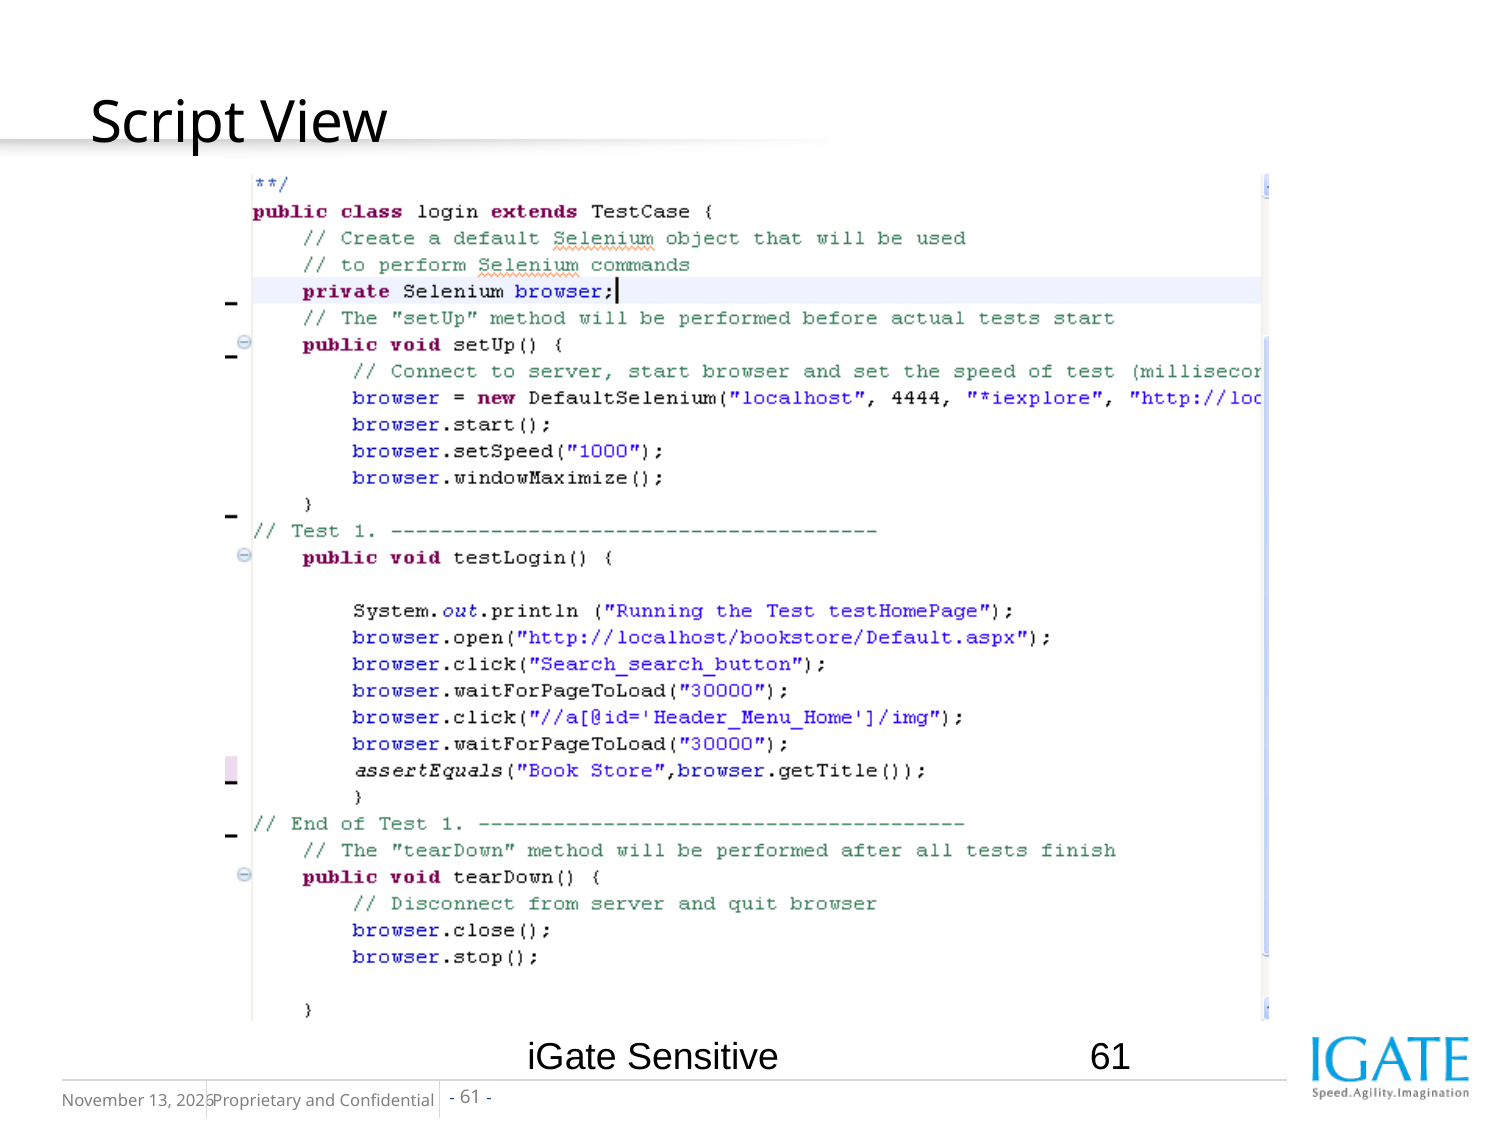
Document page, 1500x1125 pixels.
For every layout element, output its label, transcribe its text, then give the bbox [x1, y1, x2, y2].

slide_number 61 [1074, 1024, 1425, 1103]
picture [224, 174, 1269, 1021]
title Script View [75, 50, 1425, 188]
footer iGate Sensitive [512, 1030, 988, 1103]
picture [1304, 1028, 1475, 1105]
picture [0, 112, 75, 174]
